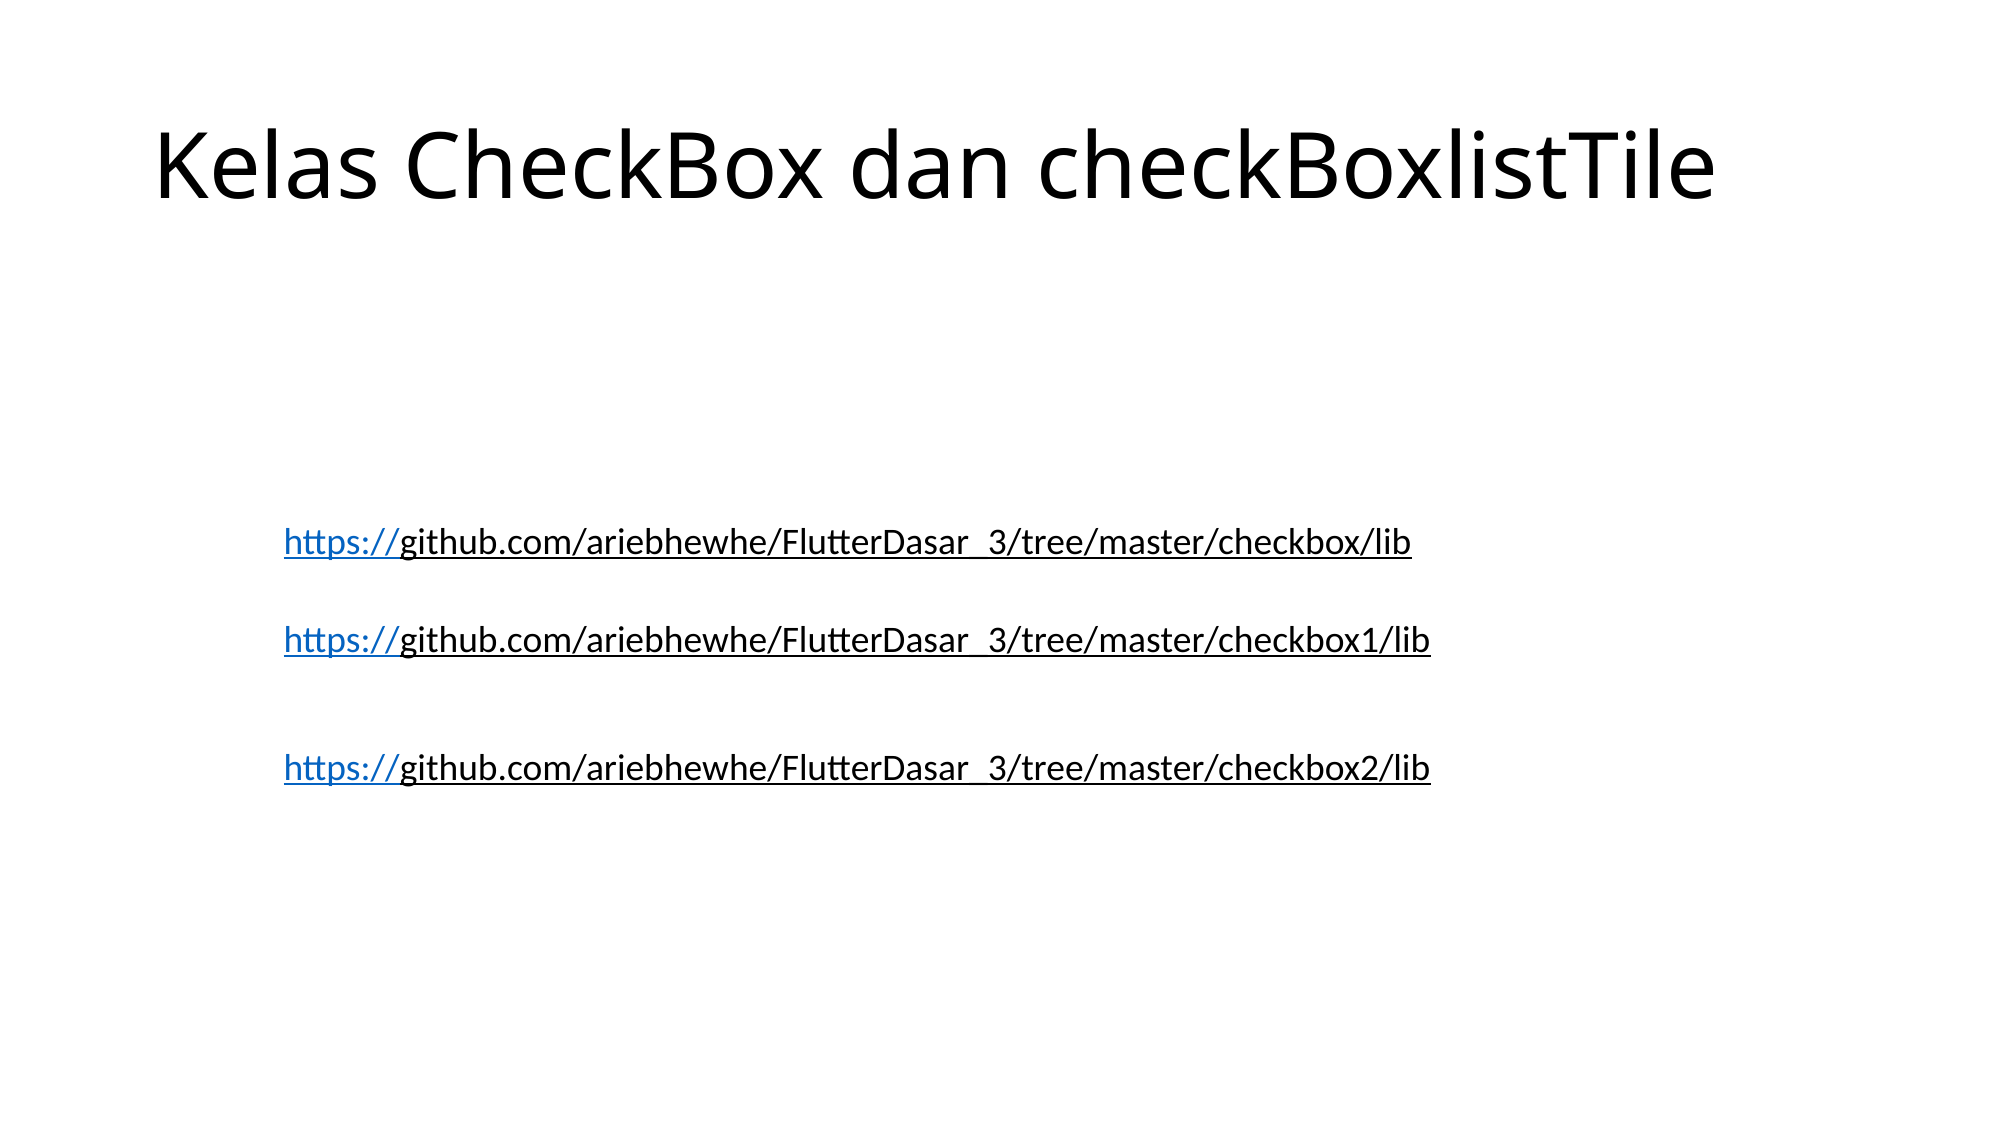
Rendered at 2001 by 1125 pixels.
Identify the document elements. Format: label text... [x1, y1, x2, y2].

text_box https://github.com/ariebhewhe/FlutterDasar_3/tree/master/checkbox1/lib [268, 607, 1652, 668]
text_box https://github.com/ariebhewhe/FlutterDasar_3/tree/master/checkbox2/lib [268, 735, 1570, 795]
title Kelas CheckBox dan checkBoxlistTile [137, 59, 1863, 278]
text_box https://github.com/ariebhewhe/FlutterDasar_3/tree/master/checkbox/lib [268, 509, 1500, 570]
